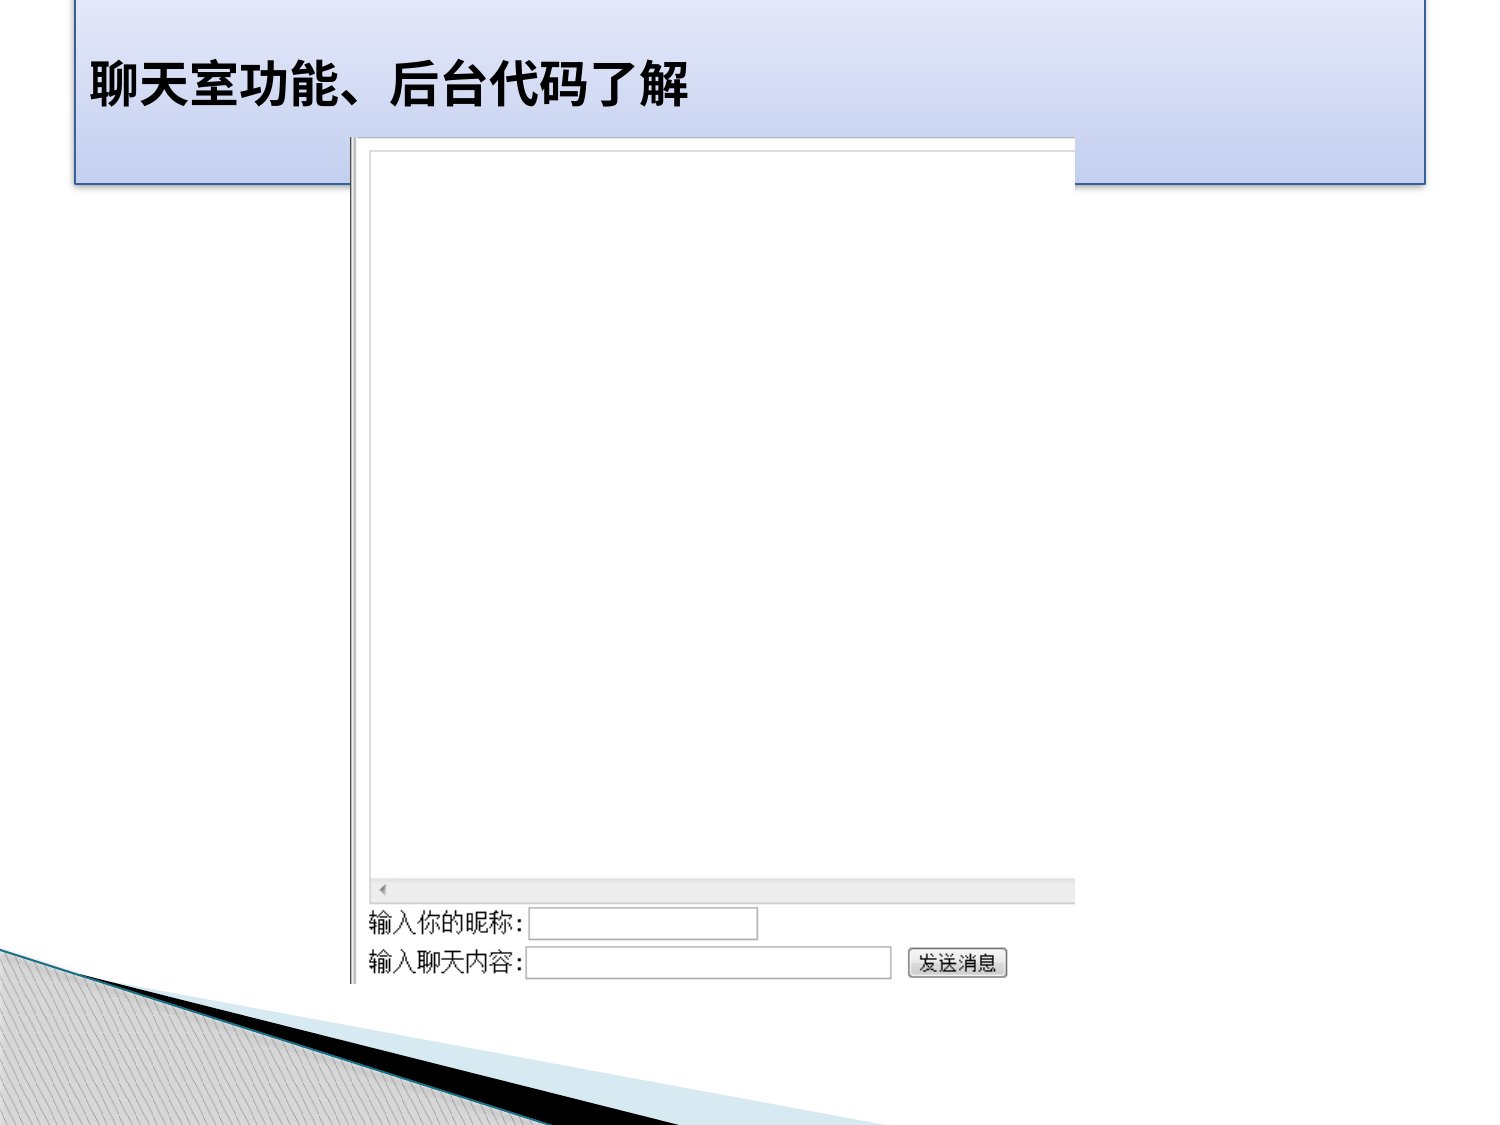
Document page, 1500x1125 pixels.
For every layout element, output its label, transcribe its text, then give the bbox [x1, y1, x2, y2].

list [349, 137, 1076, 985]
title 聊天室功能、后台代码了解 [74, 0, 1426, 185]
